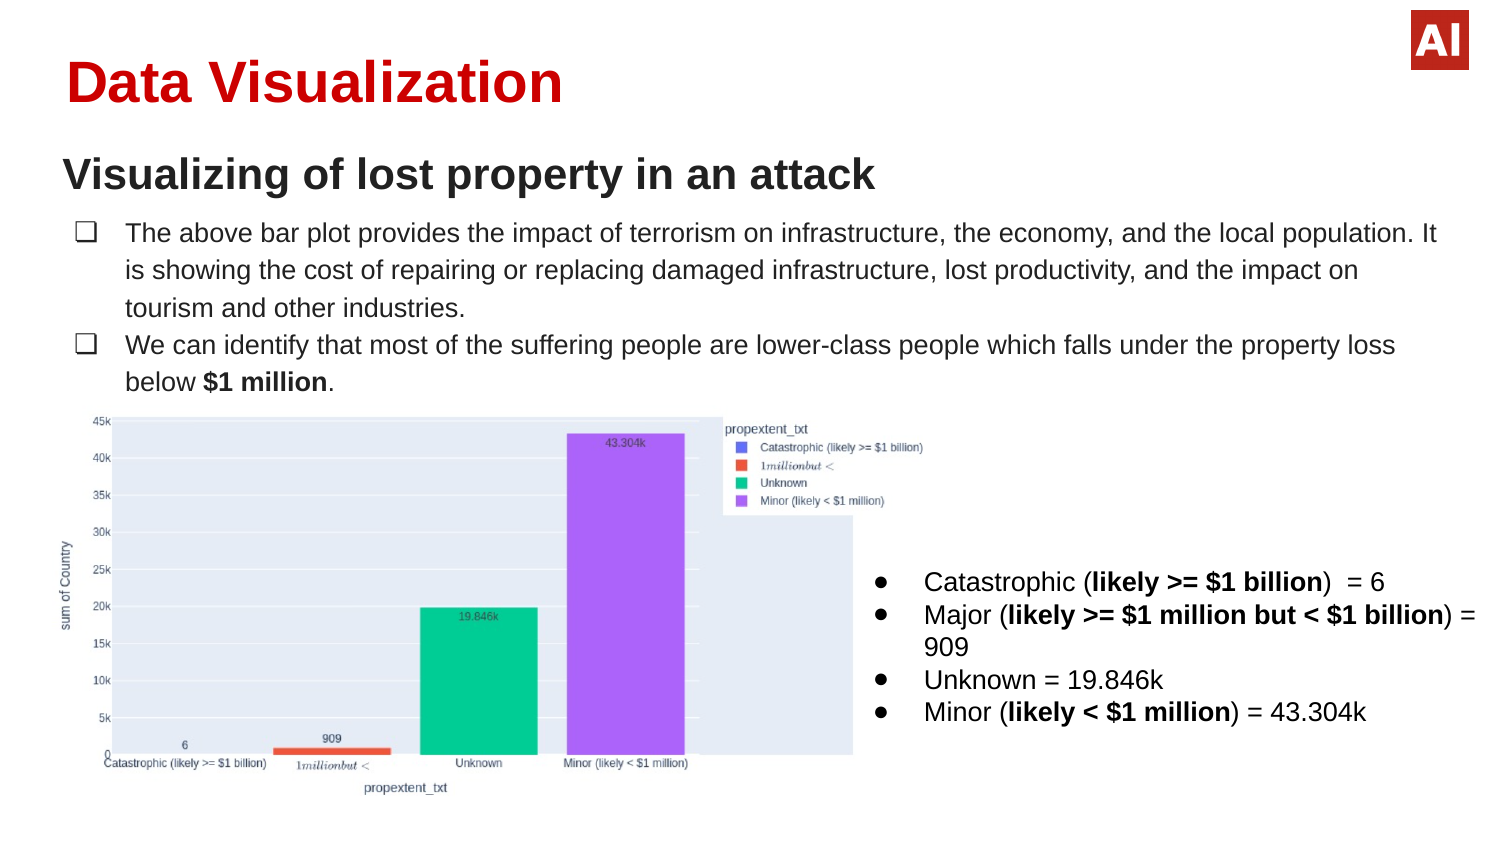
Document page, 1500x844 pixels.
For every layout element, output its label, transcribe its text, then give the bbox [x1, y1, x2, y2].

title Data Visualization [51, 28, 1449, 122]
text_box Catastrophic (likely >= $1 billion) = 6 Major (likely >= $1 million but < $1 billion) = 909 Unknown = 19.846k Minor (likely < $1 million) = 43.304k [941, 549, 1500, 775]
text_box Visualizing of lost property in an attack The above bar plot provides the impact of terrorism on infrastructure, the economy, and the local population. It is showing the cost of repairing or replacing damaged infrastructure, lost productivity, and the impact on tourism and other industries. We can identify that most of the suffering people are lower-class people which falls under the property loss below $1 million. [35, 122, 1465, 413]
picture [33, 378, 937, 808]
picture [1411, 10, 1469, 70]
